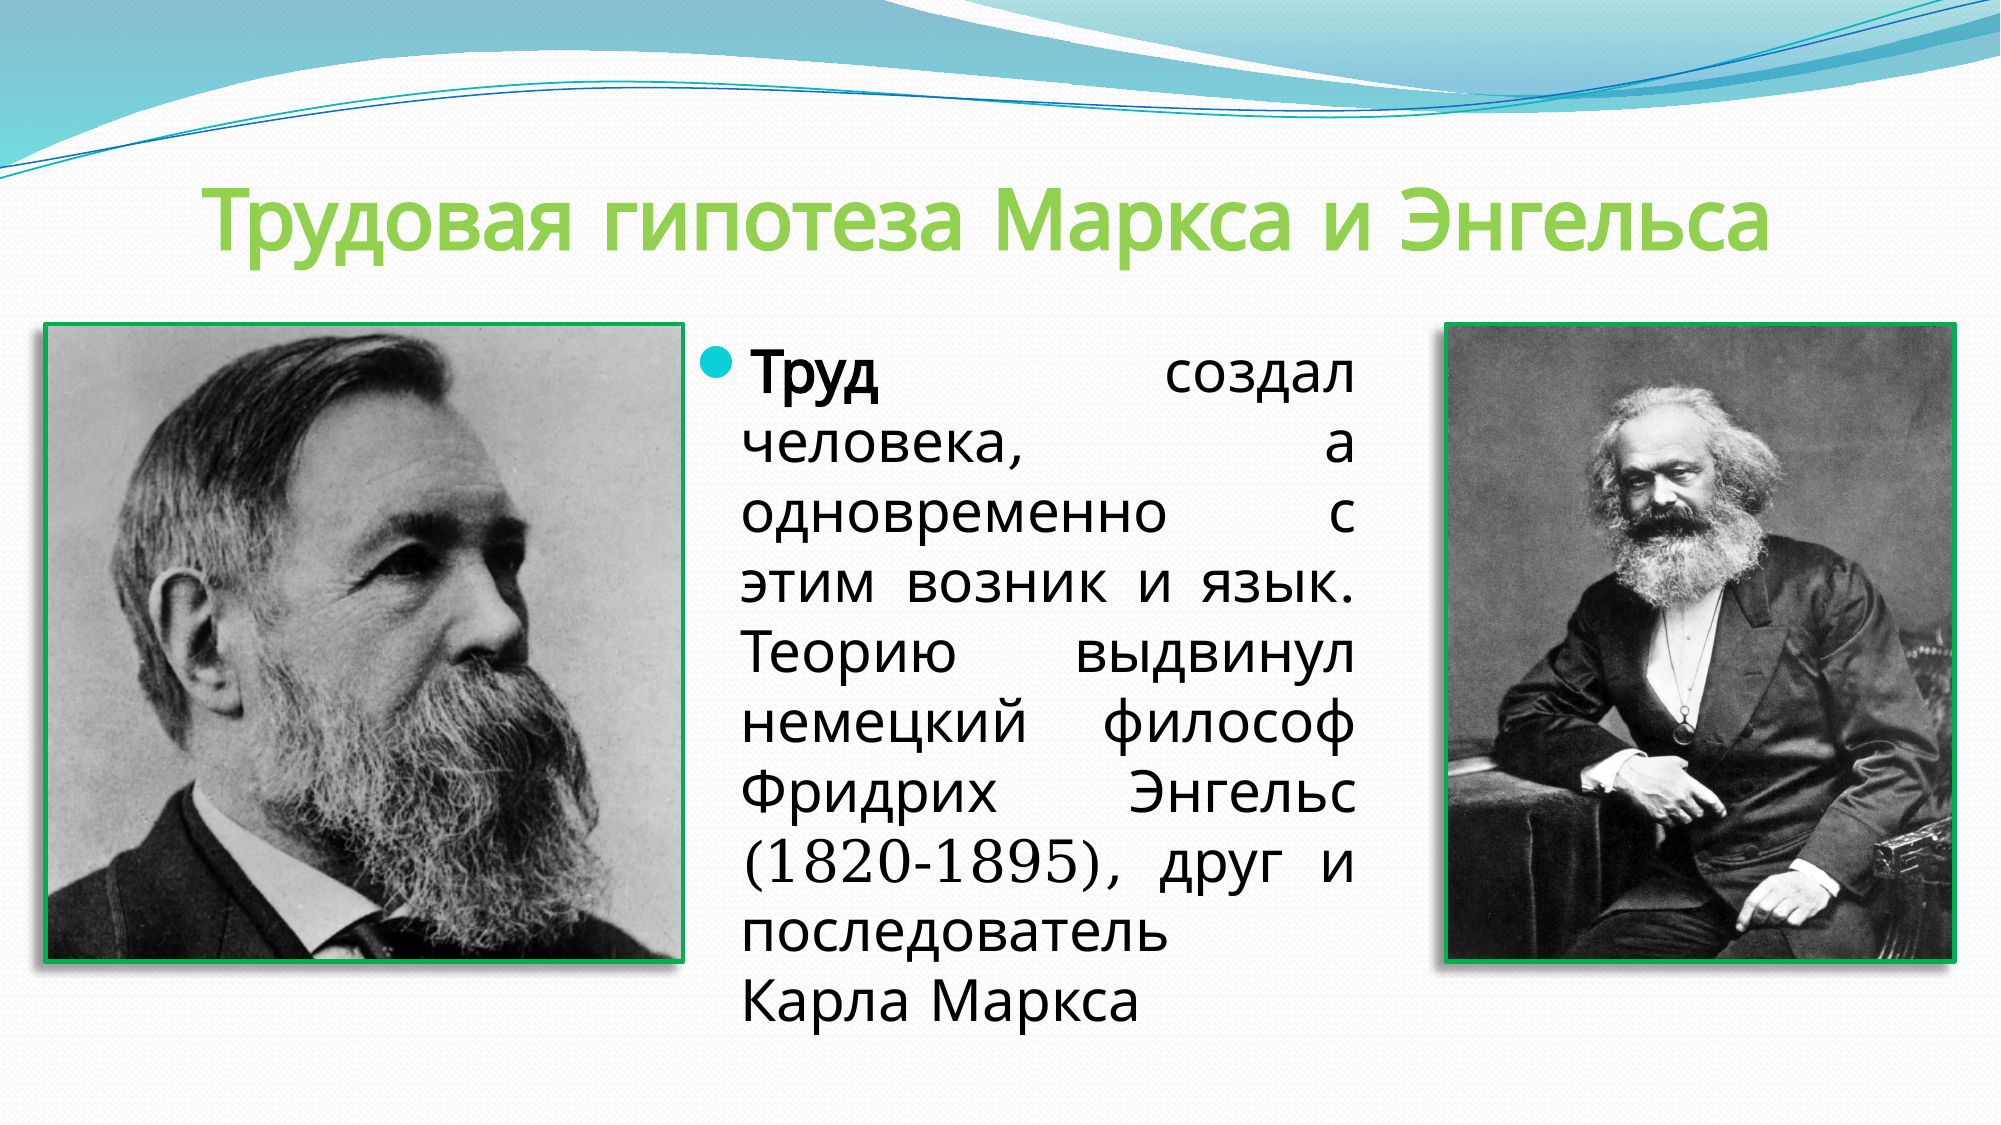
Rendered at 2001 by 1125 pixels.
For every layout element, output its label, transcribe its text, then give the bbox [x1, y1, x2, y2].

picture [1447, 326, 1953, 960]
picture [47, 326, 681, 960]
title Трудовая гипотеза Маркса и Энгельса [116, 138, 1821, 253]
list Труд создал человека, а одновременно с этим возник и язык. Теорию выдвинул немецкий философ Фридрих Энгельс (1820-1895), друг и последователь Карла Маркса [685, 326, 1372, 912]
